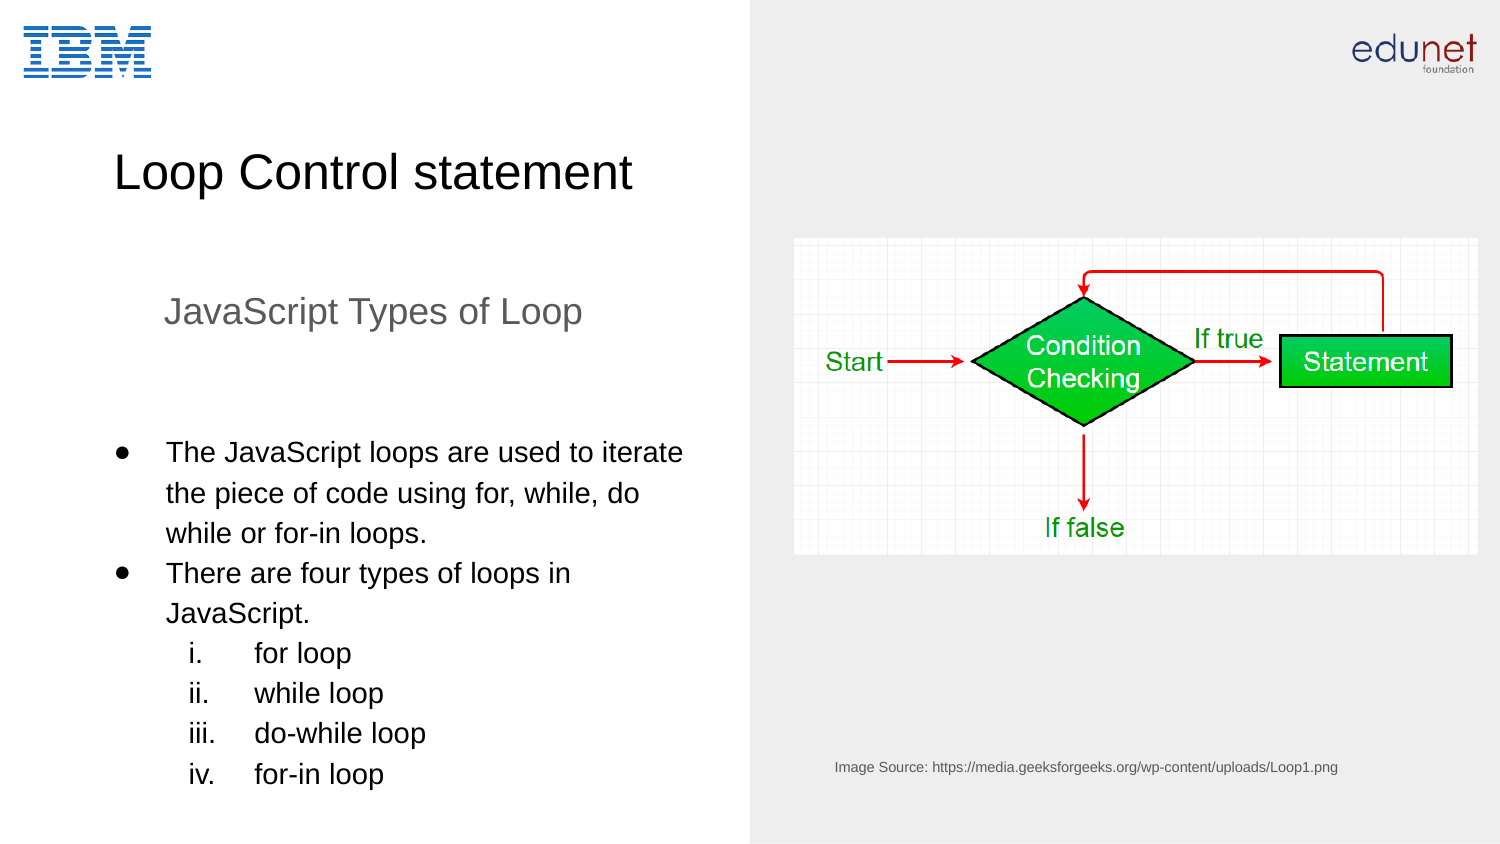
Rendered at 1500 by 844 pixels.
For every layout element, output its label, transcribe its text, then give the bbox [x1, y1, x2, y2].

picture [23, 26, 151, 78]
list The JavaScript loops are used to iterate the piece of code using for, while, do while or for-in loops. There are four types of loops in JavaScript. for loop while loop do-while loop for-in loop [75, 455, 706, 763]
subtitle JavaScript Types of Loop [41, 257, 706, 363]
title Loop Control statement [41, 117, 706, 223]
picture [1350, 26, 1480, 78]
picture [794, 238, 1478, 555]
list Image Source: https://media.geeksforgeeks.org/wp-content/uploads/Loop1.png [819, 740, 1377, 814]
